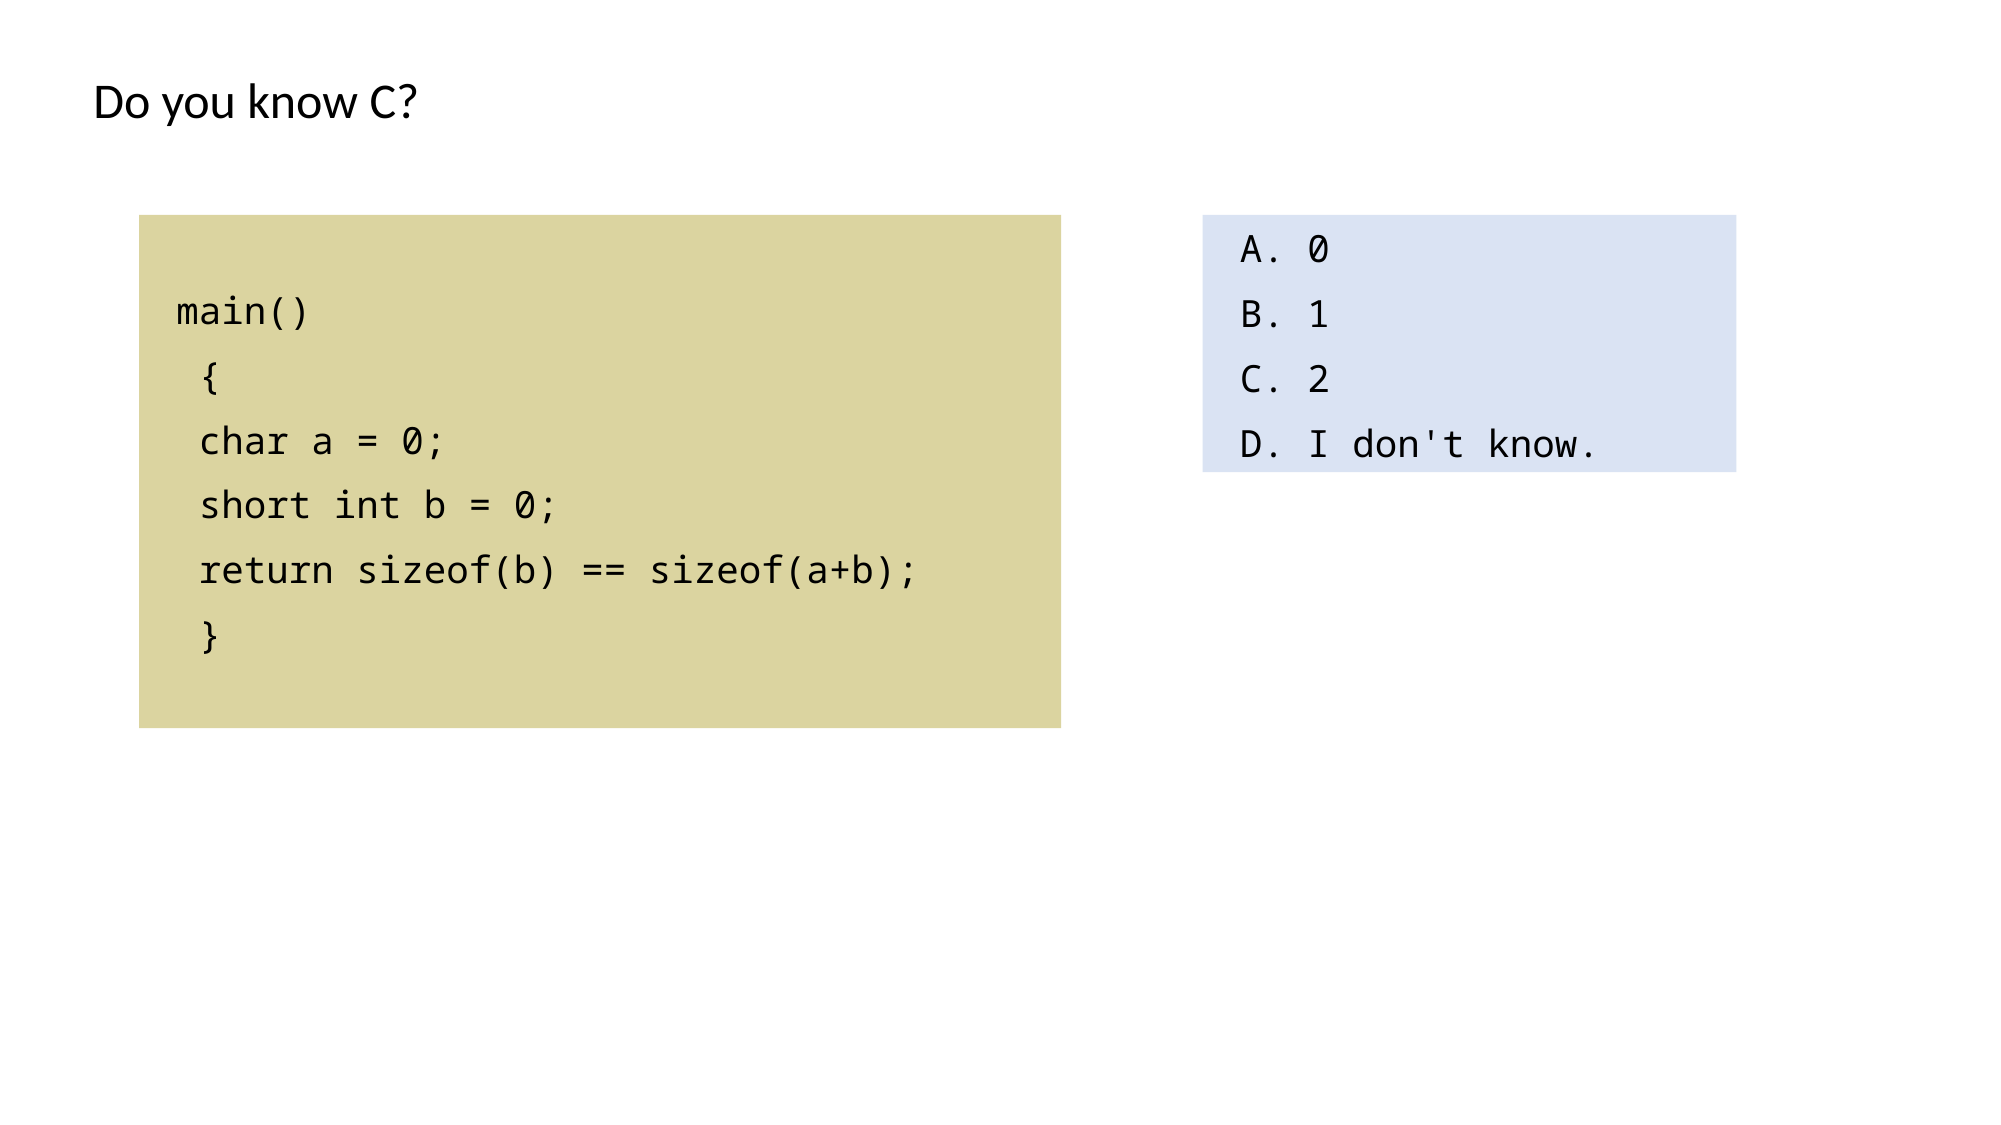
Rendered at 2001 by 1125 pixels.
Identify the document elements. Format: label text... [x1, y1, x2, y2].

text_box Do you know C? [78, 60, 435, 136]
text_box main() { char a = 0; short int b = 0; return sizeof(b) == sizeof(a+b); } [139, 214, 1062, 729]
text_box A. 0 B. 1 C. 2 D. I don't know. [1202, 214, 1737, 473]
